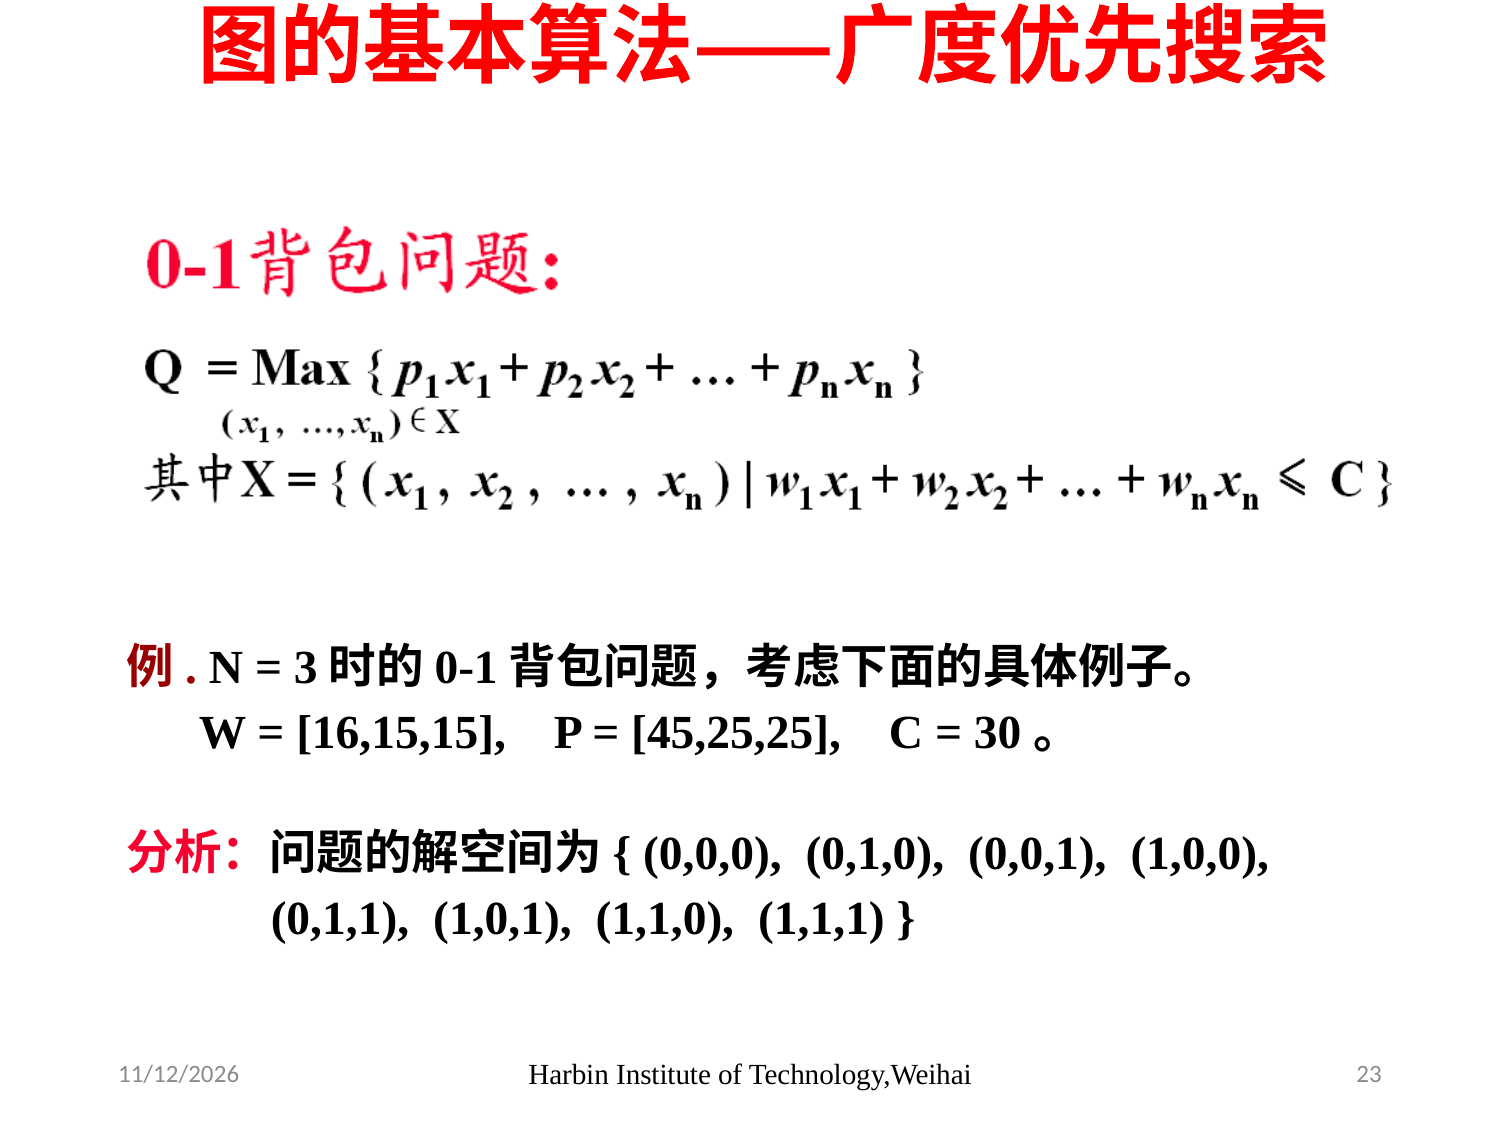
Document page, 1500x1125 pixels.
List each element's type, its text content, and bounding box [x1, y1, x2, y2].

footer Harbin Institute of Technology,Weihai [496, 1042, 1004, 1103]
picture [135, 219, 575, 317]
list 例. N = 3时的0-1背包问题，考虑下面的具体例子。 W = [16,15,15], P = [45,25,25], C = 30。 分析：问题的解空间为{ (0,0,0), (0,1,0), (0,0,1), (1,0,0), (0,1,1), (1,0,1), (1,1,0), (1,1,1) } [64, 538, 1436, 953]
slide_number 23 [1059, 1042, 1397, 1103]
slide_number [103, 1042, 441, 1103]
picture [135, 330, 1394, 516]
